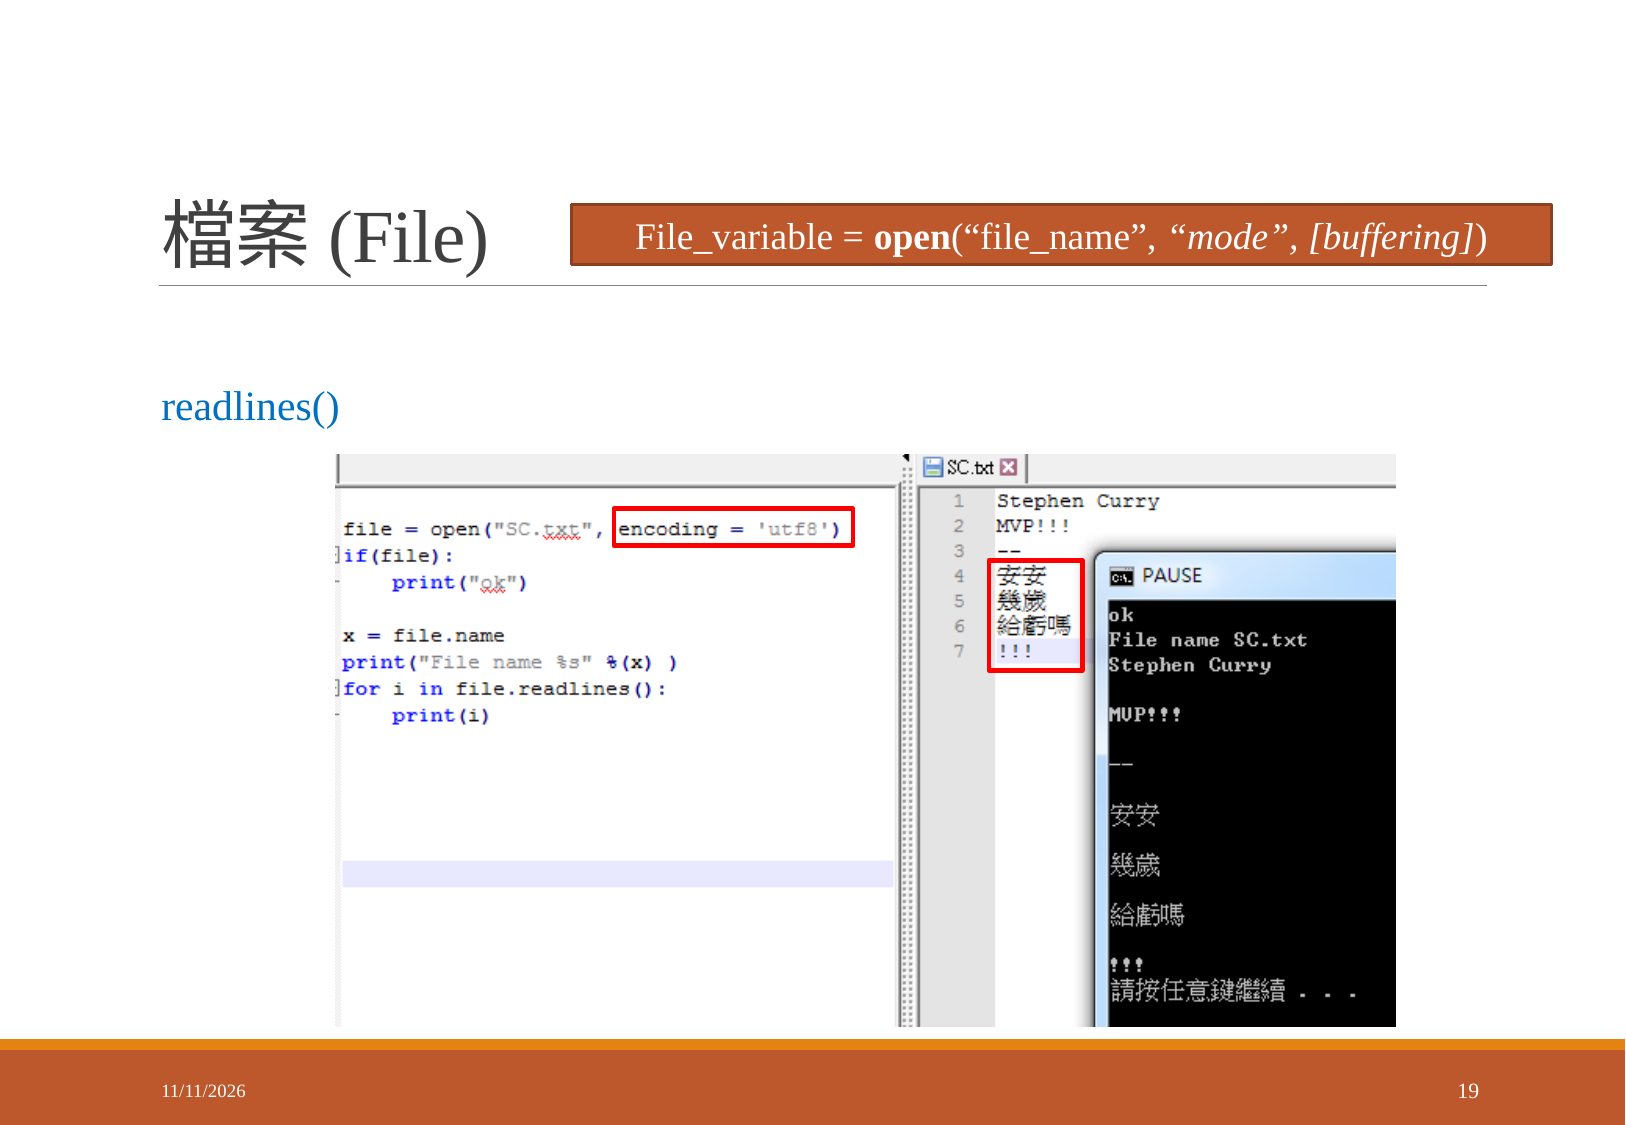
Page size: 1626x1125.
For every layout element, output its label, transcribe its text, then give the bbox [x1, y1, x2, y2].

slide_number 19 [1319, 1059, 1495, 1120]
text_box File_variable = open(“file_name”, “mode”, [buffering]) [570, 203, 1553, 266]
title 檔案(File) [146, 47, 1487, 285]
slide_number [146, 1059, 476, 1120]
list readlines() [146, 302, 1586, 1039]
picture [335, 453, 1396, 1027]
